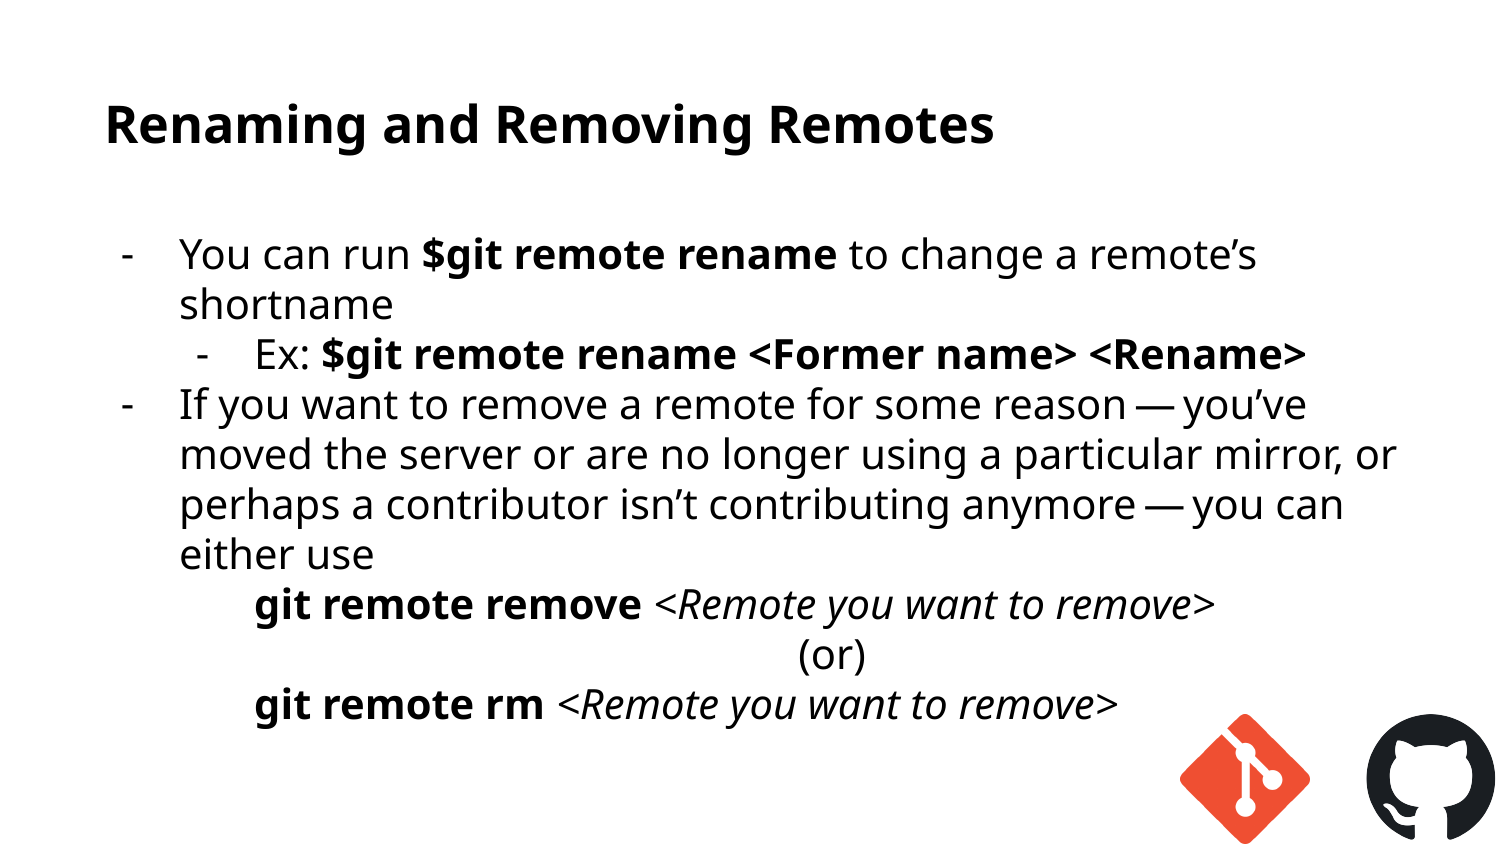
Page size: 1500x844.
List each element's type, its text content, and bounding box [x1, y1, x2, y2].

text_box Renaming and Removing Remotes [89, 76, 1425, 175]
text_box You can run $git remote rename to change a remote’s shortname Ex: $git remote rename <Former name> <Rename> If you want to remove a remote for some reason — you’ve moved the server or are no longer using a particular mirror, or perhaps a contributor isn’t contributing anymore — you can either use git remote remove <Remote you want to remove> (or) git remote rm <Remote you want to remove> [89, 175, 1425, 780]
picture [1363, 714, 1500, 844]
picture [1180, 714, 1311, 844]
